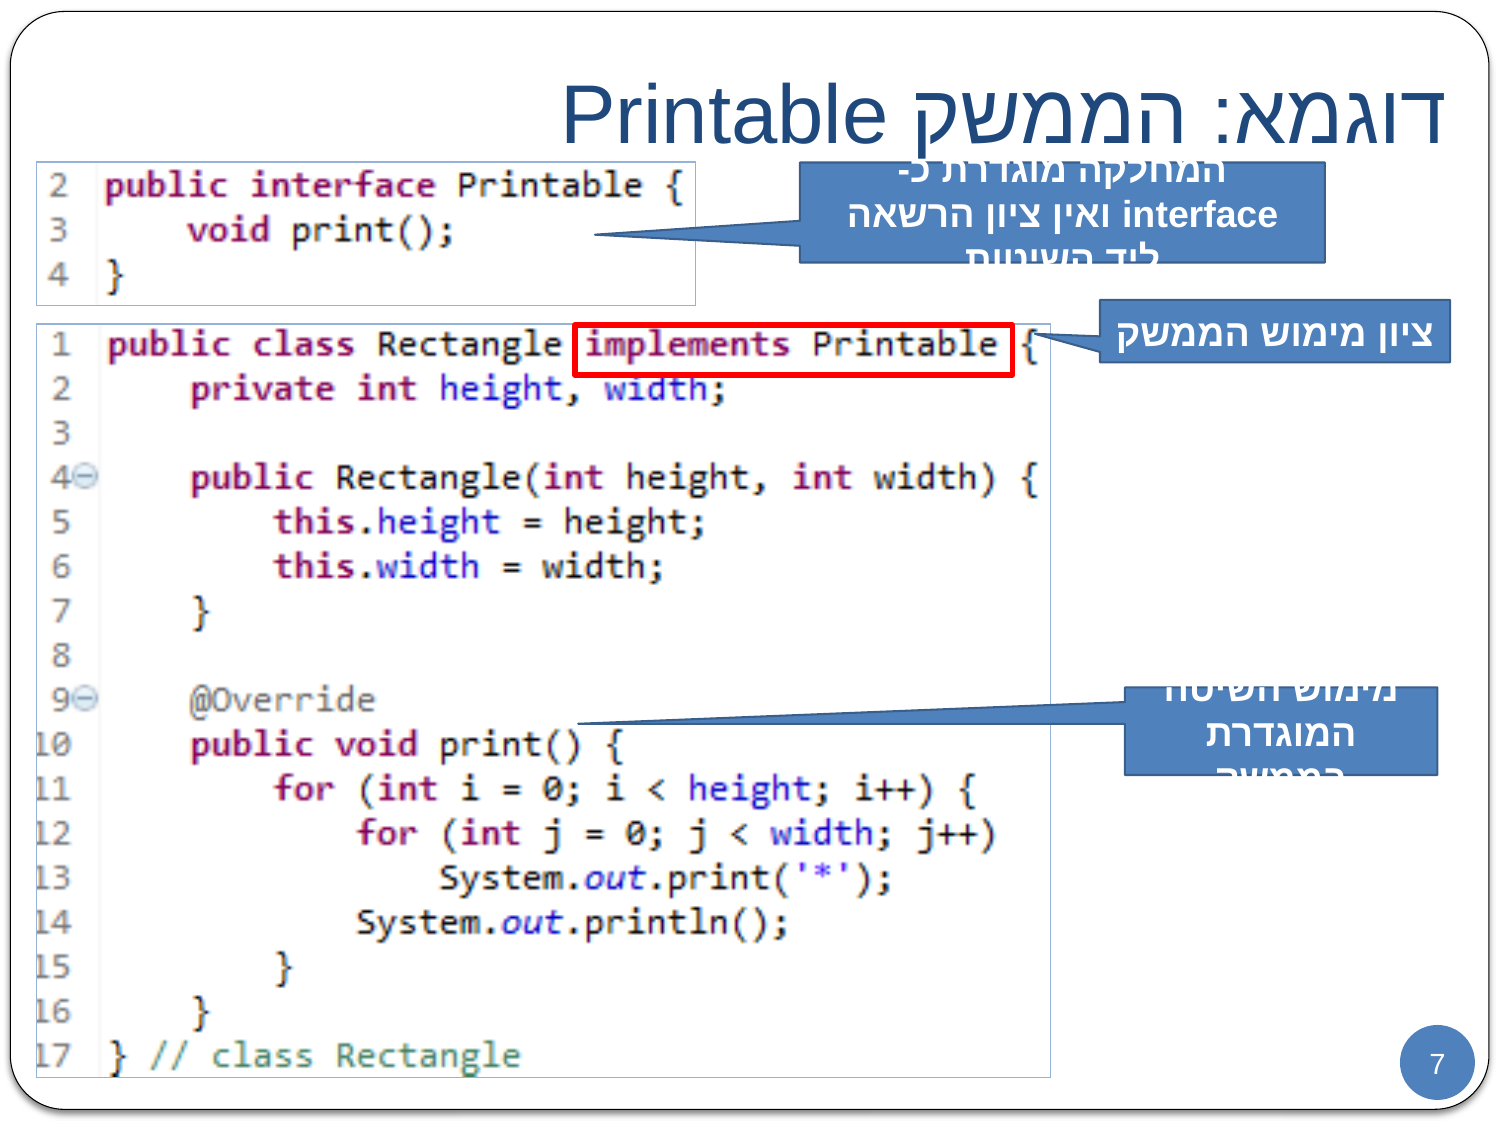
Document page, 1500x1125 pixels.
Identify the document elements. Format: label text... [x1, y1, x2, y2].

text_box ציון מימוש הממשק [1058, 298, 1452, 364]
picture [37, 162, 695, 305]
picture [37, 324, 1051, 1078]
slide_number 7 [1399, 1024, 1475, 1100]
title דוגמא: הממשק Printable [37, 0, 1463, 176]
text_box המחלקה מוגדרת כ- interface ואין ציון הרשאה ליד השיטות [701, 161, 1326, 264]
text_box מימוש השיטה המוגדרת בממשק [1058, 686, 1439, 777]
